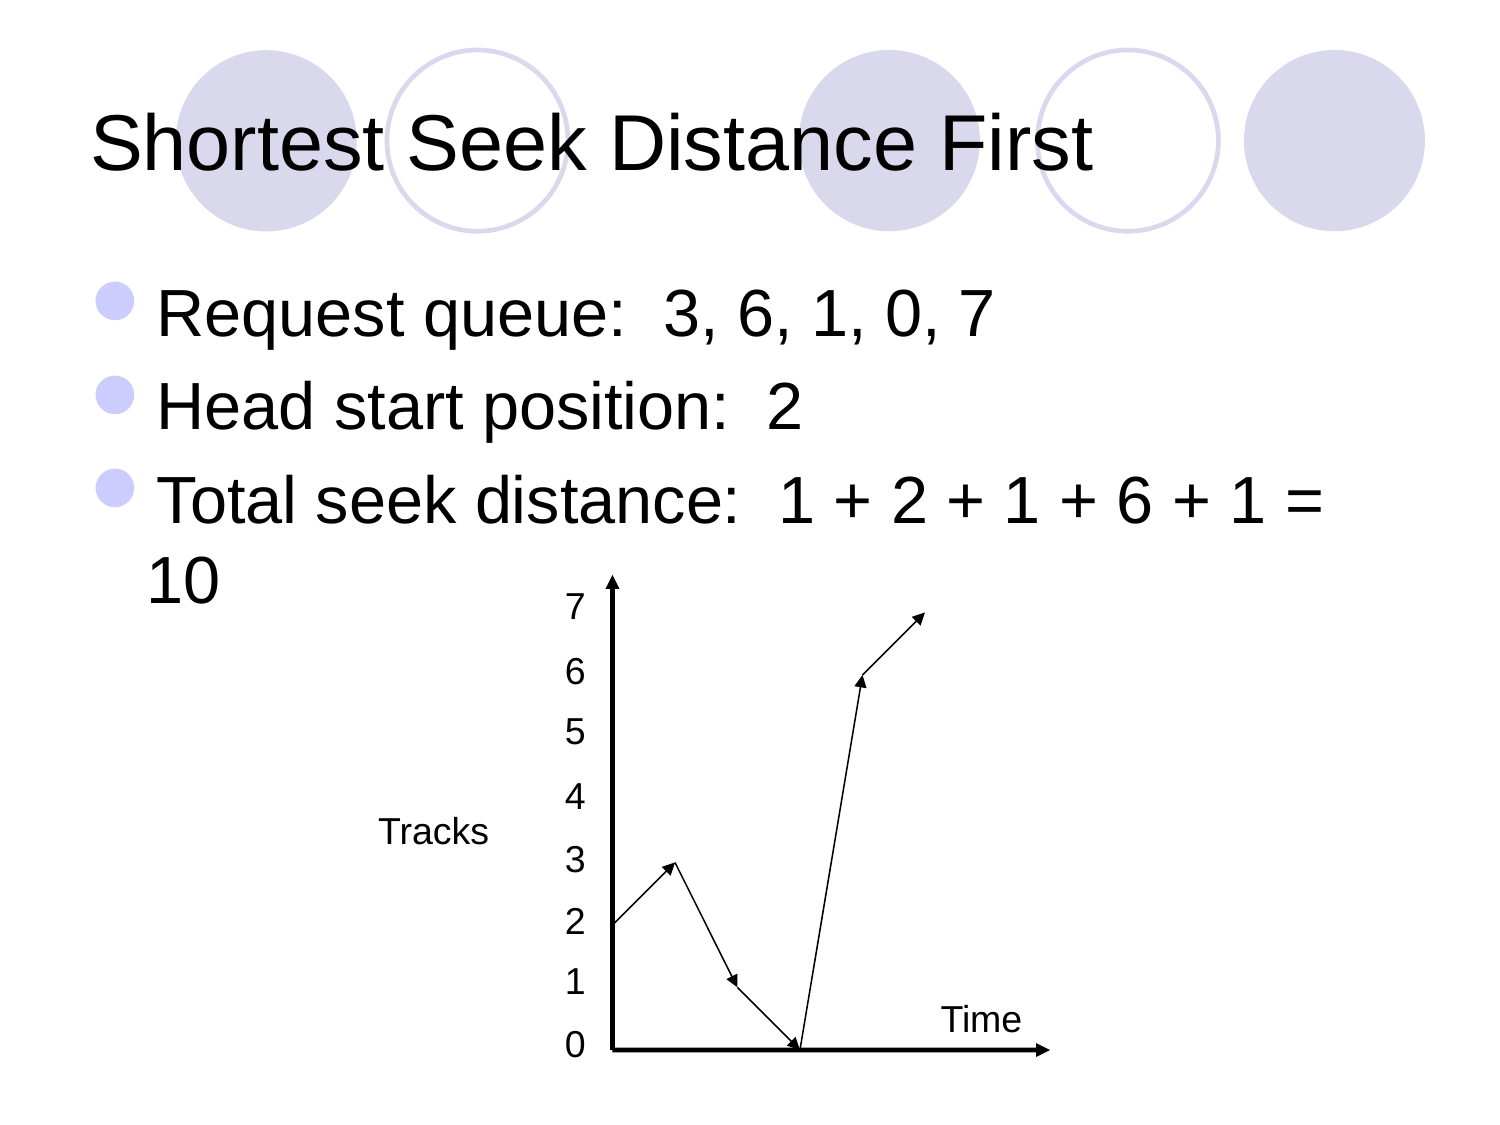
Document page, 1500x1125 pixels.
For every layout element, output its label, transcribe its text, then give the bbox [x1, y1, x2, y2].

text_box 0 [550, 1012, 601, 1073]
text_box [612, 862, 675, 926]
text_box [800, 675, 867, 1049]
list Request queue: 3, 6, 1, 0, 7 Head start position: 2 Total seek distance: 1 + 2 + 1 + 6 + 1 = 10 [75, 262, 1425, 1006]
text_box 4 [550, 764, 601, 825]
text_box [606, 574, 619, 924]
text_box 6 [550, 639, 601, 700]
text_box Time [925, 987, 1038, 1048]
text_box Tracks [363, 799, 505, 860]
text_box 2 [550, 889, 601, 949]
text_box [737, 987, 800, 1049]
text_box 7 [550, 574, 601, 635]
text_box 5 [550, 700, 601, 760]
title Shortest Seek Distance First [75, 45, 1425, 233]
text_box 3 [550, 827, 601, 888]
text_box 1 [550, 949, 601, 1010]
text_box [862, 612, 925, 676]
text_box [612, 1044, 1051, 1057]
text_box [674, 862, 738, 988]
